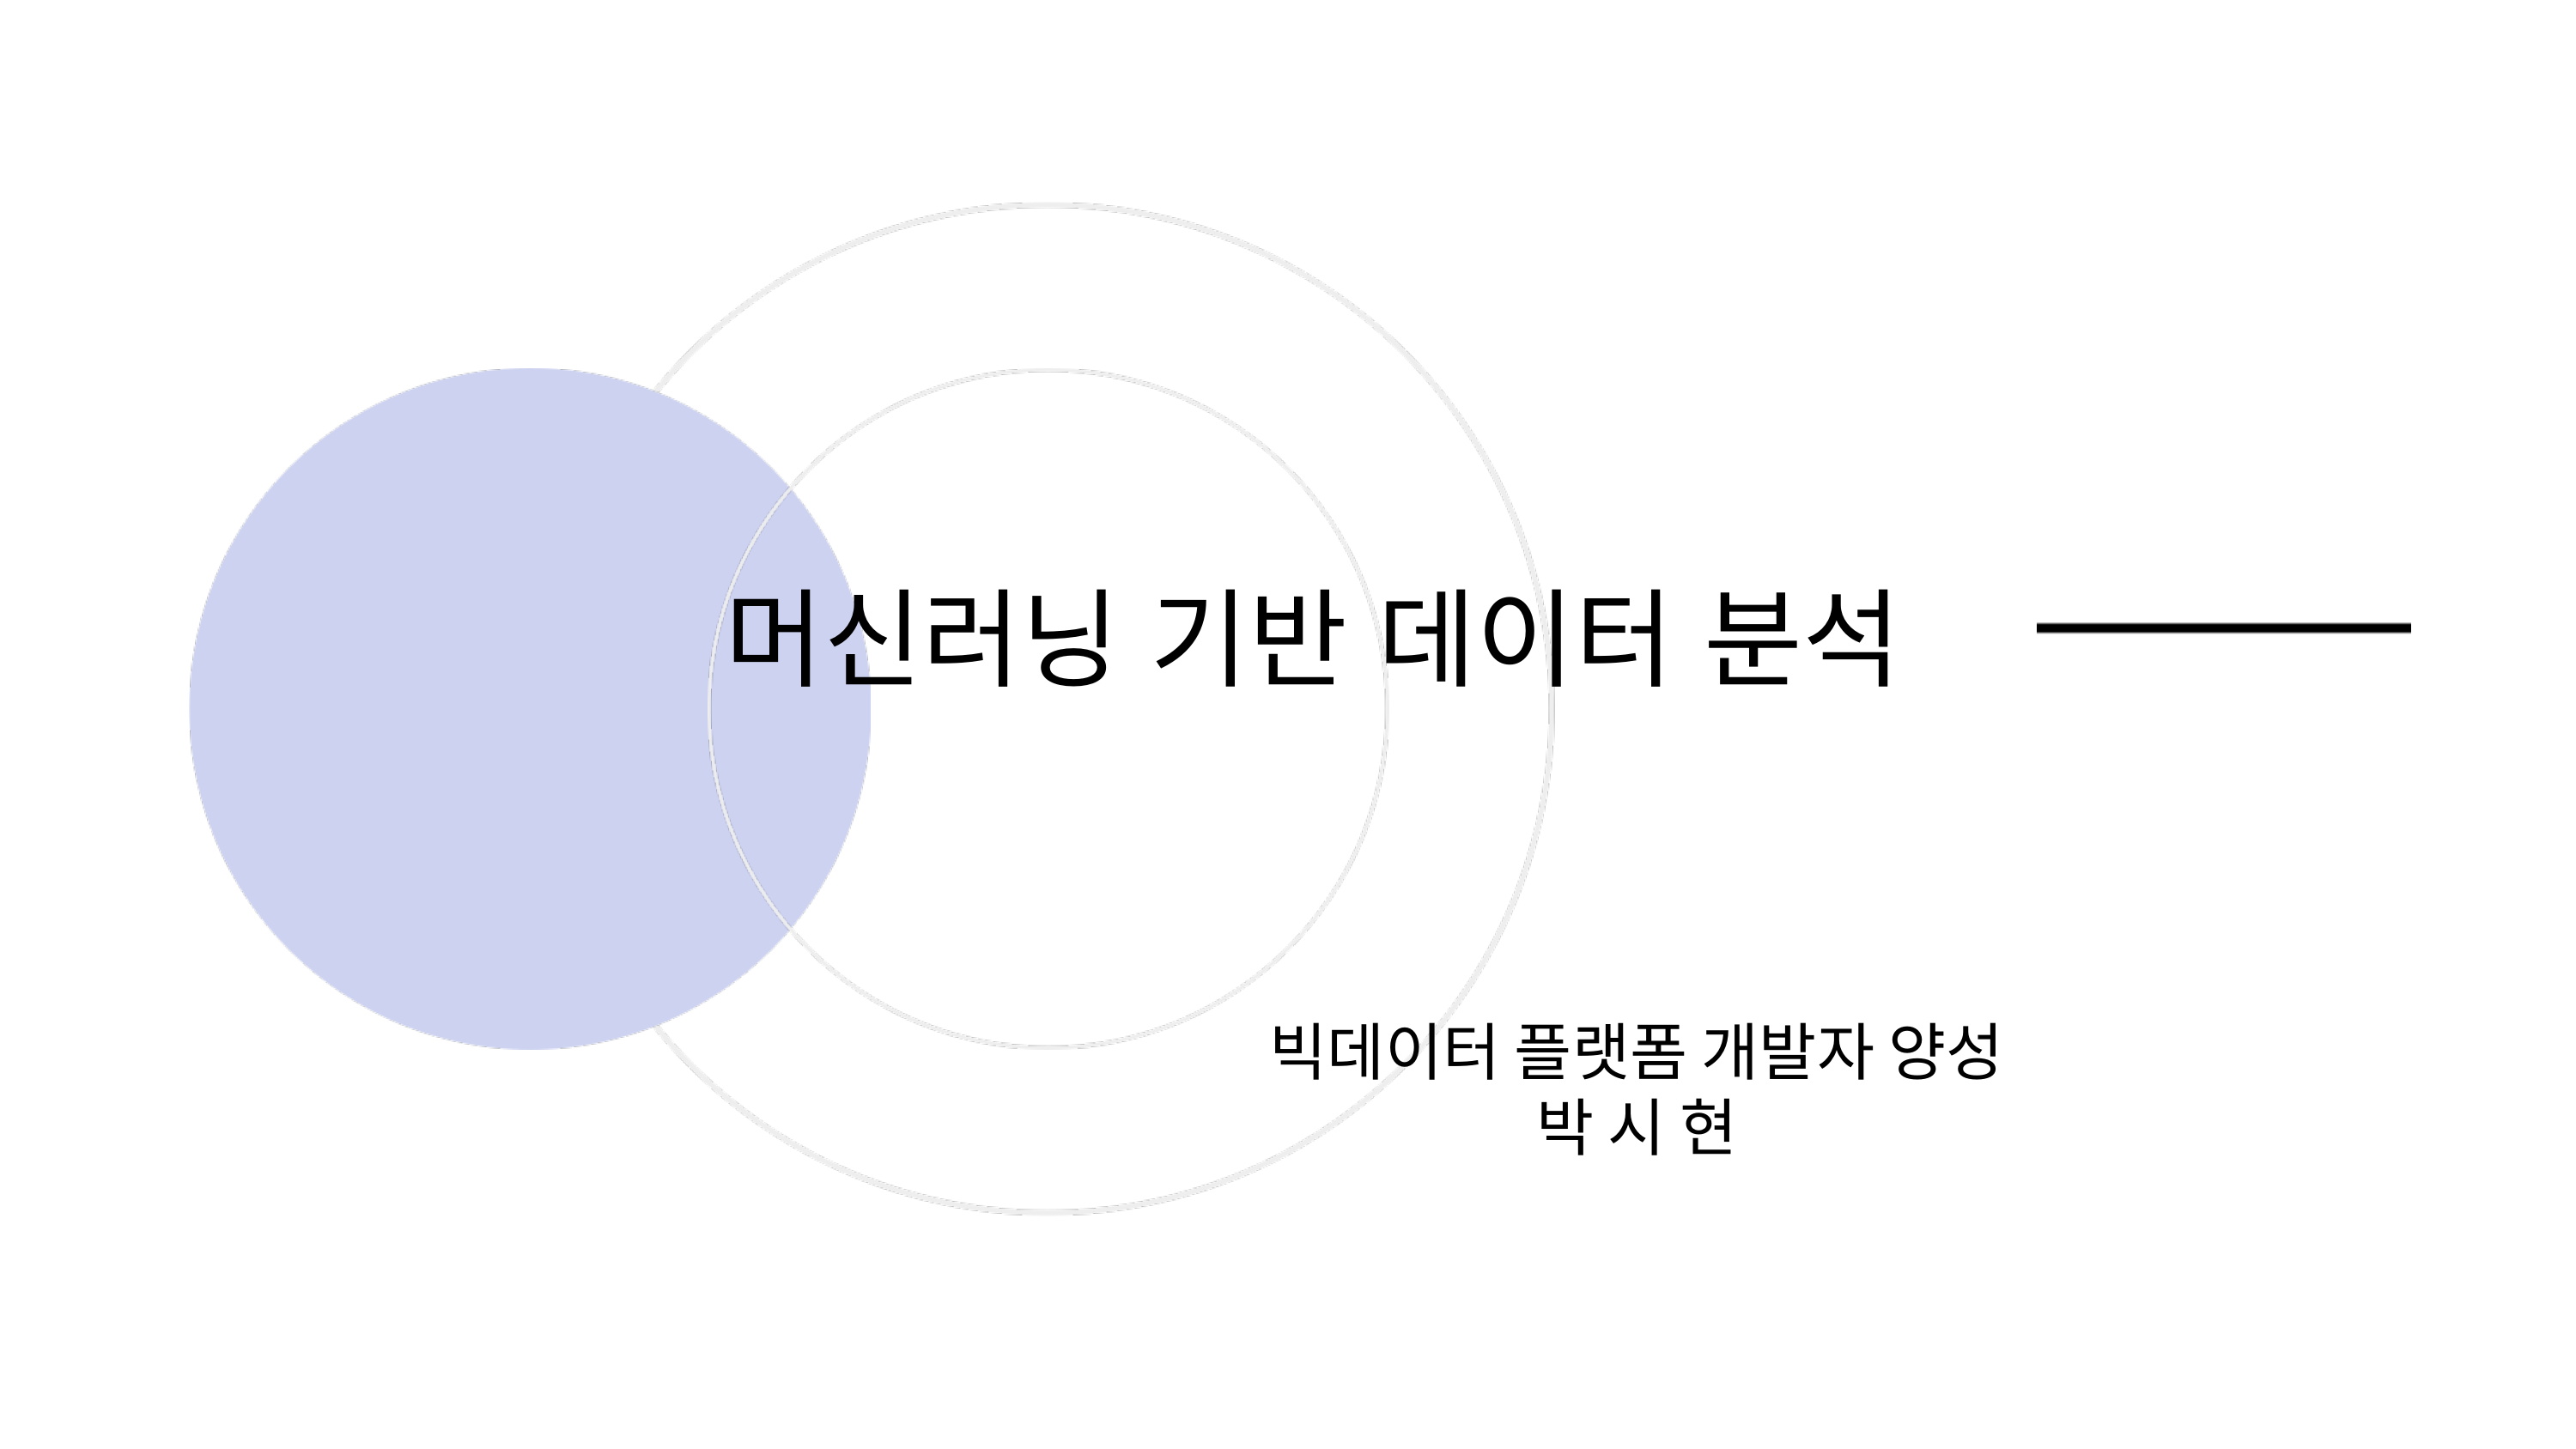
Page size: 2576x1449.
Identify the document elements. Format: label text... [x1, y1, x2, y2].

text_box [708, 368, 1389, 1050]
text_box 빅데이터 플랫폼 개발자 양성 박 시 현 [1560, 1006, 2144, 1152]
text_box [188, 368, 706, 1050]
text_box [2037, 609, 2411, 647]
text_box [540, 202, 1556, 1217]
text_box 머신러닝 기반 데이터 분석 [1560, 565, 2065, 729]
